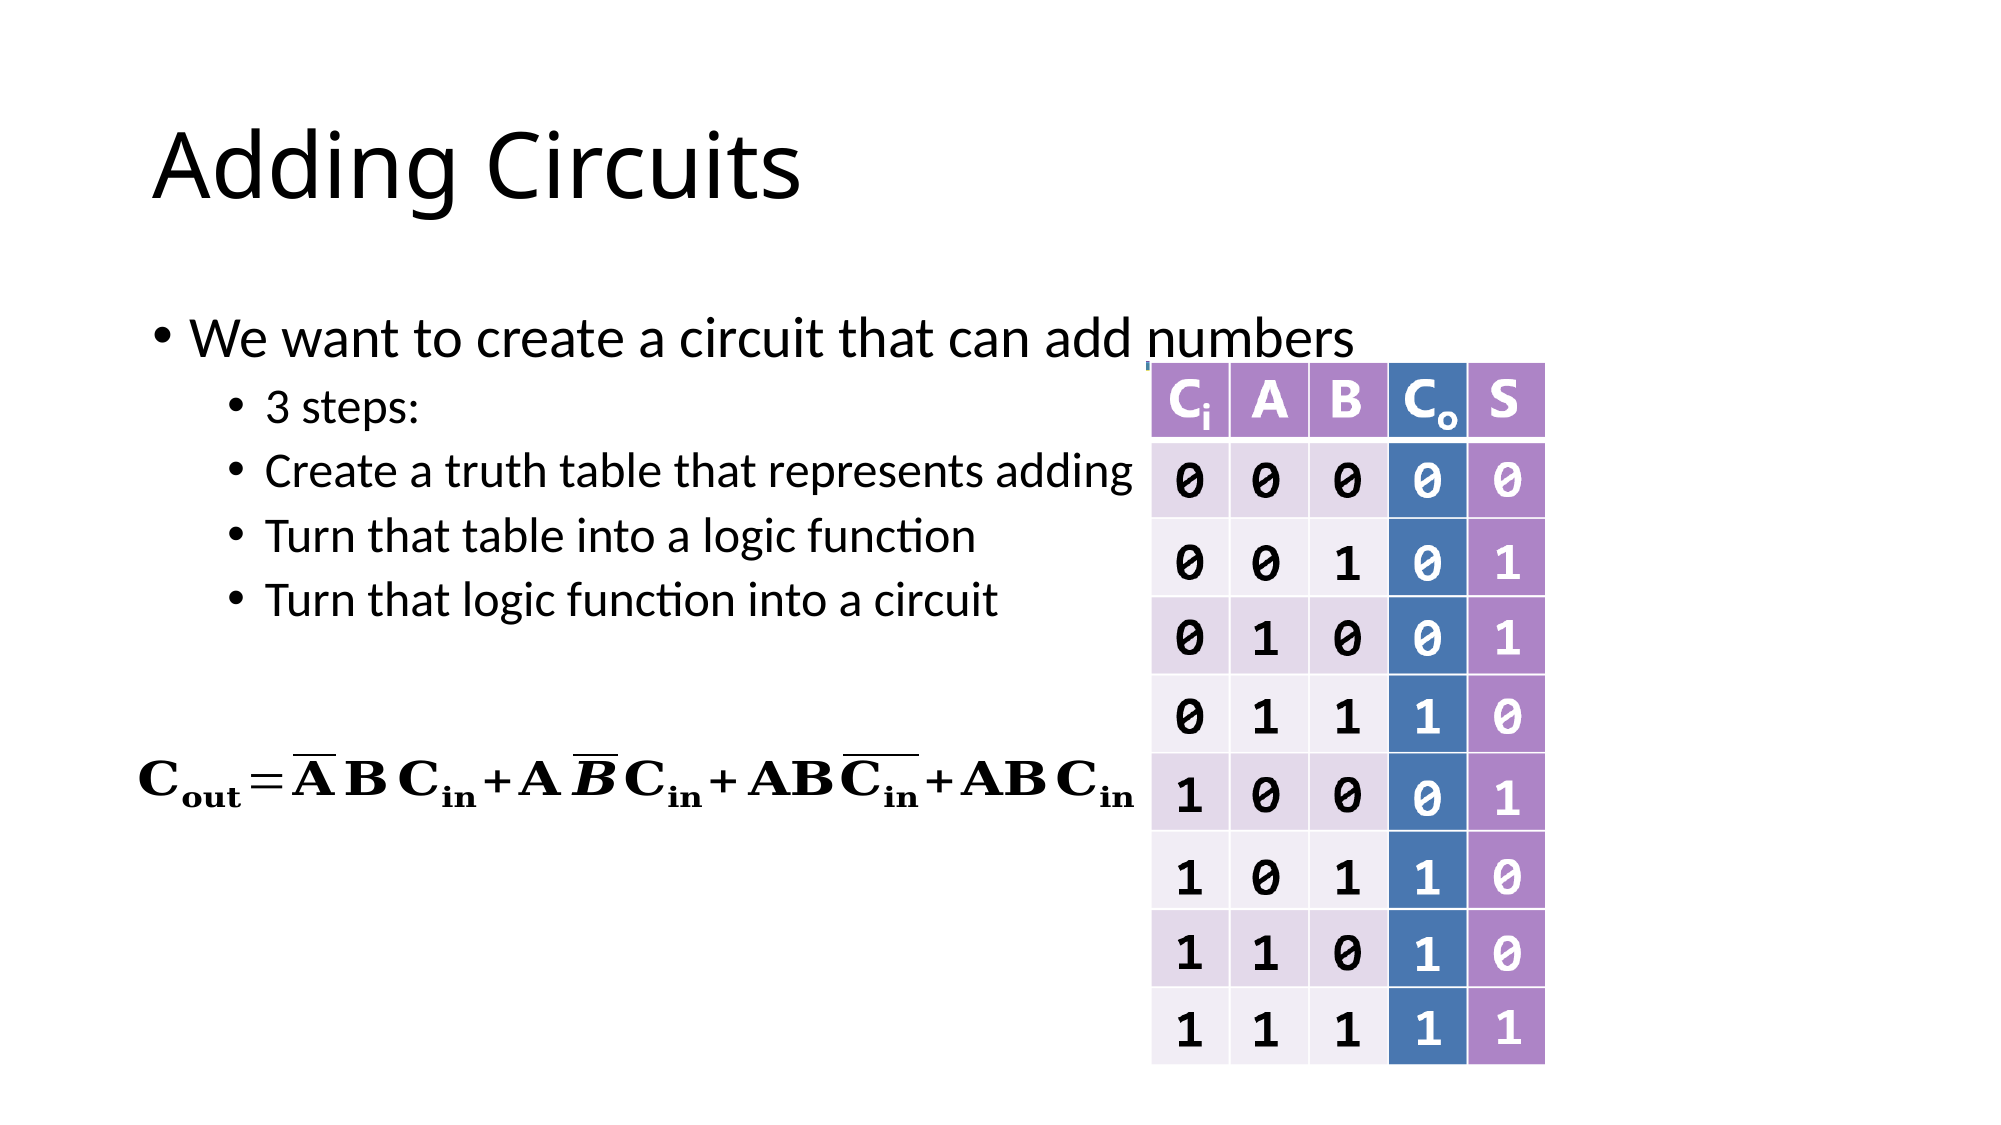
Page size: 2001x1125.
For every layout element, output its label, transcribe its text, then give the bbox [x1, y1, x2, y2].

picture [1146, 361, 1545, 1066]
list We want to create a circuit that can add numbers 3 steps: Create a truth table that represents adding Turn that table into a logic function Turn that logic function into a circuit [137, 299, 1863, 1014]
title Adding Circuits [137, 59, 1863, 278]
